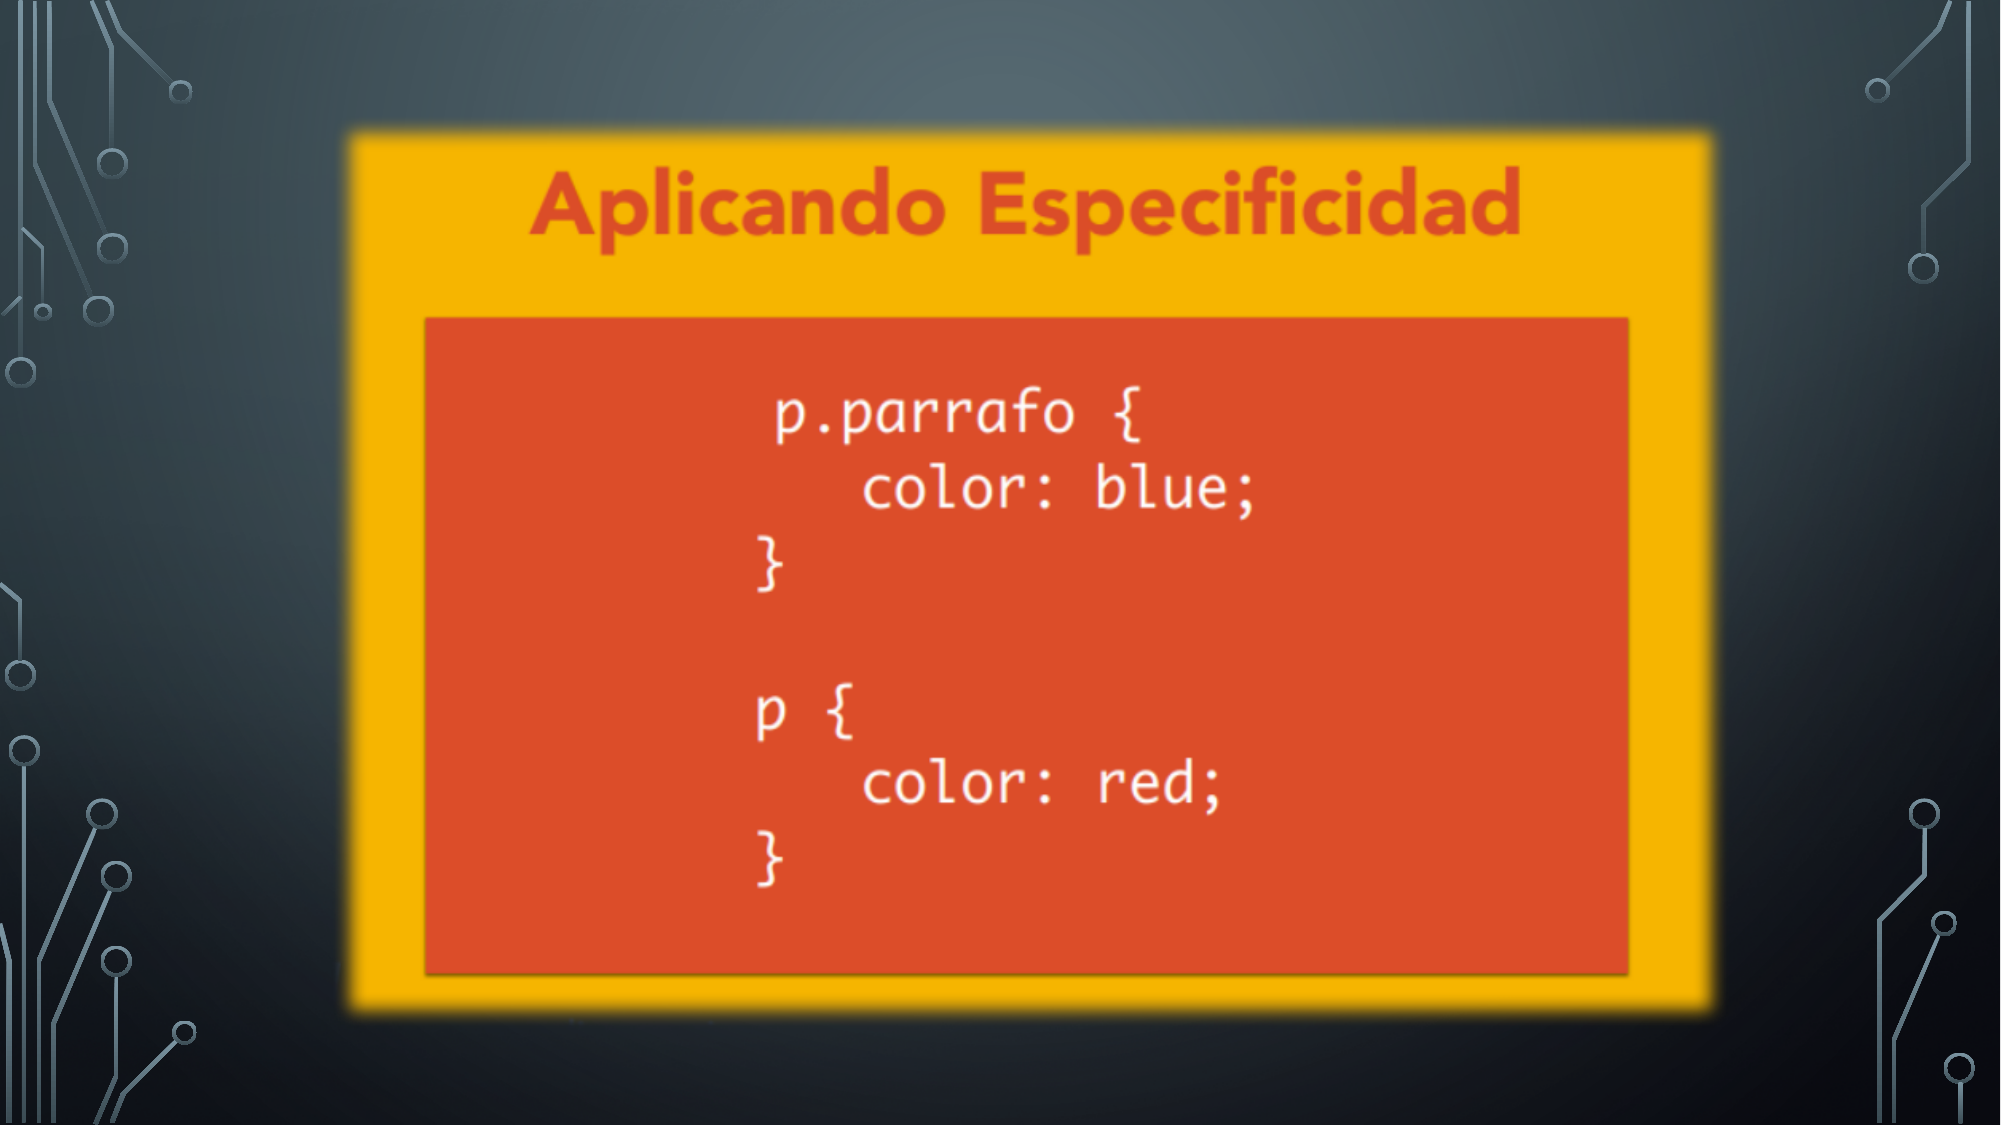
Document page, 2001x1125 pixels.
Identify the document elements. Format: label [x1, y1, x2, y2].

picture [332, 115, 1729, 1028]
